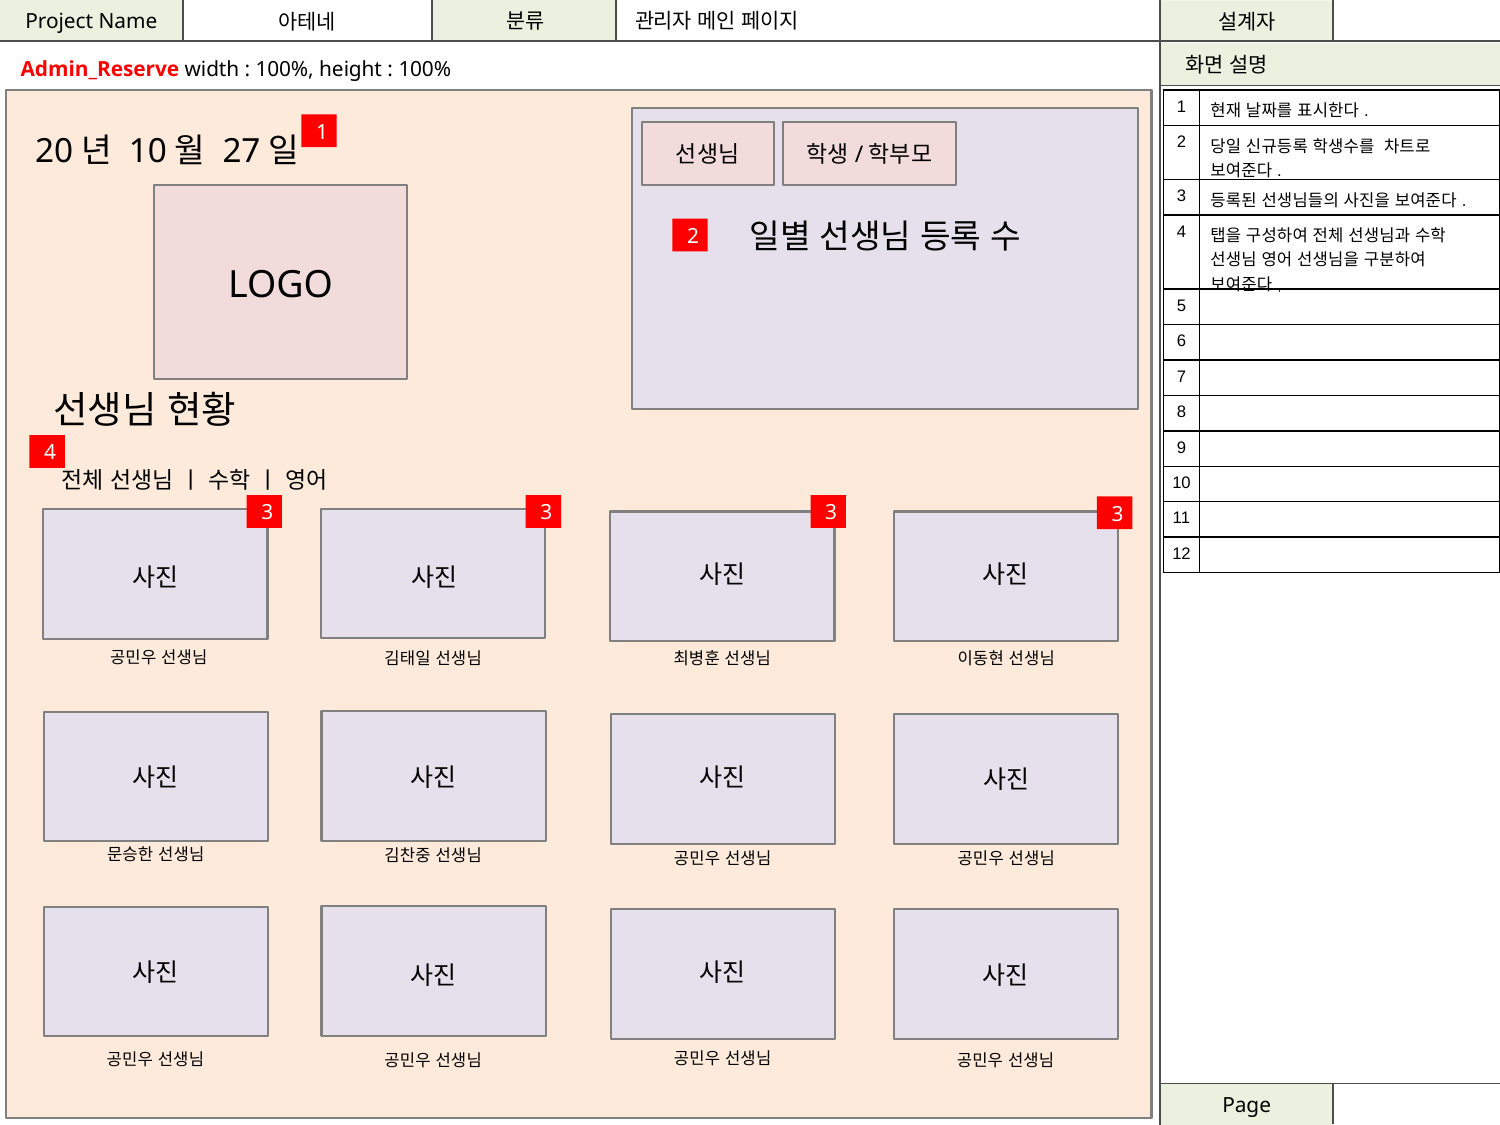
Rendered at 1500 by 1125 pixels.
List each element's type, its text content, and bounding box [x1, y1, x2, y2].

text_box 사진 [913, 741, 1099, 816]
table_cell 10 [1164, 467, 1199, 501]
text_box 공민우 선생님 [630, 820, 816, 895]
text_box 사진 [62, 539, 249, 614]
text_box [319, 904, 548, 1038]
text_box 공민우 선생님 [630, 1020, 816, 1095]
text_box 사진 [341, 539, 528, 614]
table_cell [1200, 432, 1499, 466]
text_box 20년 10월 27일 [0, 111, 391, 187]
text_box [41, 517, 270, 641]
text_box [630, 106, 1140, 411]
text_box [42, 710, 270, 843]
text_box 사진 [913, 536, 1099, 611]
text_box [892, 509, 1120, 643]
text_box 2 [670, 216, 710, 253]
table_cell 12 [1164, 538, 1199, 572]
text_box 사진 [629, 536, 816, 611]
table_header 1 [1164, 91, 1199, 125]
text_box [42, 905, 270, 1038]
text_box [319, 709, 548, 843]
table_cell 등록된 선생님들의 사진을 보여준다. [1200, 180, 1499, 214]
text_box 공민우 선생님 [340, 1022, 526, 1097]
table_cell [1200, 396, 1499, 430]
text_box 이동현 선생님 [913, 621, 1099, 696]
text_box 사진 [340, 937, 526, 1012]
text_box Admin_Reserve width : 100%, height : 100% [5, 48, 526, 88]
text_box 선생님 현황 [0, 371, 309, 442]
text_box 3 [244, 493, 284, 530]
text_box 학생/학부모 [781, 119, 958, 187]
text_box 공민우 선생님 [913, 1022, 1099, 1097]
table_cell 7 [1164, 361, 1199, 395]
table_cell [1200, 502, 1499, 536]
text_box LOGO [151, 183, 410, 381]
table_cell 11 [1164, 502, 1199, 536]
table_cell 4 [1164, 216, 1199, 288]
text_box 1 [299, 112, 339, 149]
text_box 사진 [630, 934, 816, 1009]
text_box 최병훈 선생님 [629, 620, 816, 695]
text_box 일별 선생님 등록 수 [661, 197, 1110, 273]
table_cell [1200, 467, 1499, 501]
text_box 공민우 선생님 [62, 1021, 249, 1096]
text_box 전체 선생님 ㅣ 수학 ㅣ 영어 [0, 442, 492, 517]
text_box 4 [27, 433, 67, 470]
table_cell [1200, 538, 1499, 572]
text_box 3 [524, 493, 563, 530]
text_box 문승한 선생님 [63, 816, 249, 891]
text_box 김찬중 선생님 [340, 818, 526, 893]
text_box [892, 712, 1120, 846]
text_box 3 [1095, 494, 1134, 531]
table_cell [1200, 361, 1499, 395]
table_cell 2 [1164, 126, 1199, 179]
text_box 김태일 선생님 [340, 620, 526, 695]
table_cell 당일 신규등록 학생수를 차트로 보여준다. [1200, 126, 1499, 179]
table_header 현재 날짜를 표시한다. [1200, 91, 1499, 125]
text_box 공민우 선생님 [913, 820, 1099, 895]
table_cell 6 [1164, 325, 1199, 359]
text_box 사진 [629, 739, 816, 814]
text_box [4, 88, 1154, 1120]
table_cell [1200, 290, 1499, 324]
text_box 사진 [340, 739, 526, 814]
table_cell 3 [1164, 180, 1199, 214]
text_box 사진 [63, 934, 249, 1009]
text_box 3 [808, 493, 848, 530]
text_box [609, 907, 837, 1041]
table_cell 탭을 구성하여 전체 선생님과 수학 선생님 영어 선생님을 구분하여 보여준다, [1200, 216, 1499, 288]
text_box [609, 712, 837, 846]
text_box [319, 507, 547, 640]
table_cell 9 [1164, 432, 1199, 466]
text_box 사진 [913, 937, 1099, 1012]
table_cell 5 [1164, 290, 1199, 324]
table_cell [1200, 325, 1499, 359]
text_box 사진 [62, 739, 249, 814]
text_box [892, 907, 1120, 1041]
text_box 관리자 메인 페이지 [620, 0, 1070, 40]
text_box [608, 509, 837, 643]
table_cell 8 [1164, 396, 1199, 430]
text_box 선생님 [640, 119, 776, 187]
text_box 공민우 선생님 [66, 619, 252, 694]
